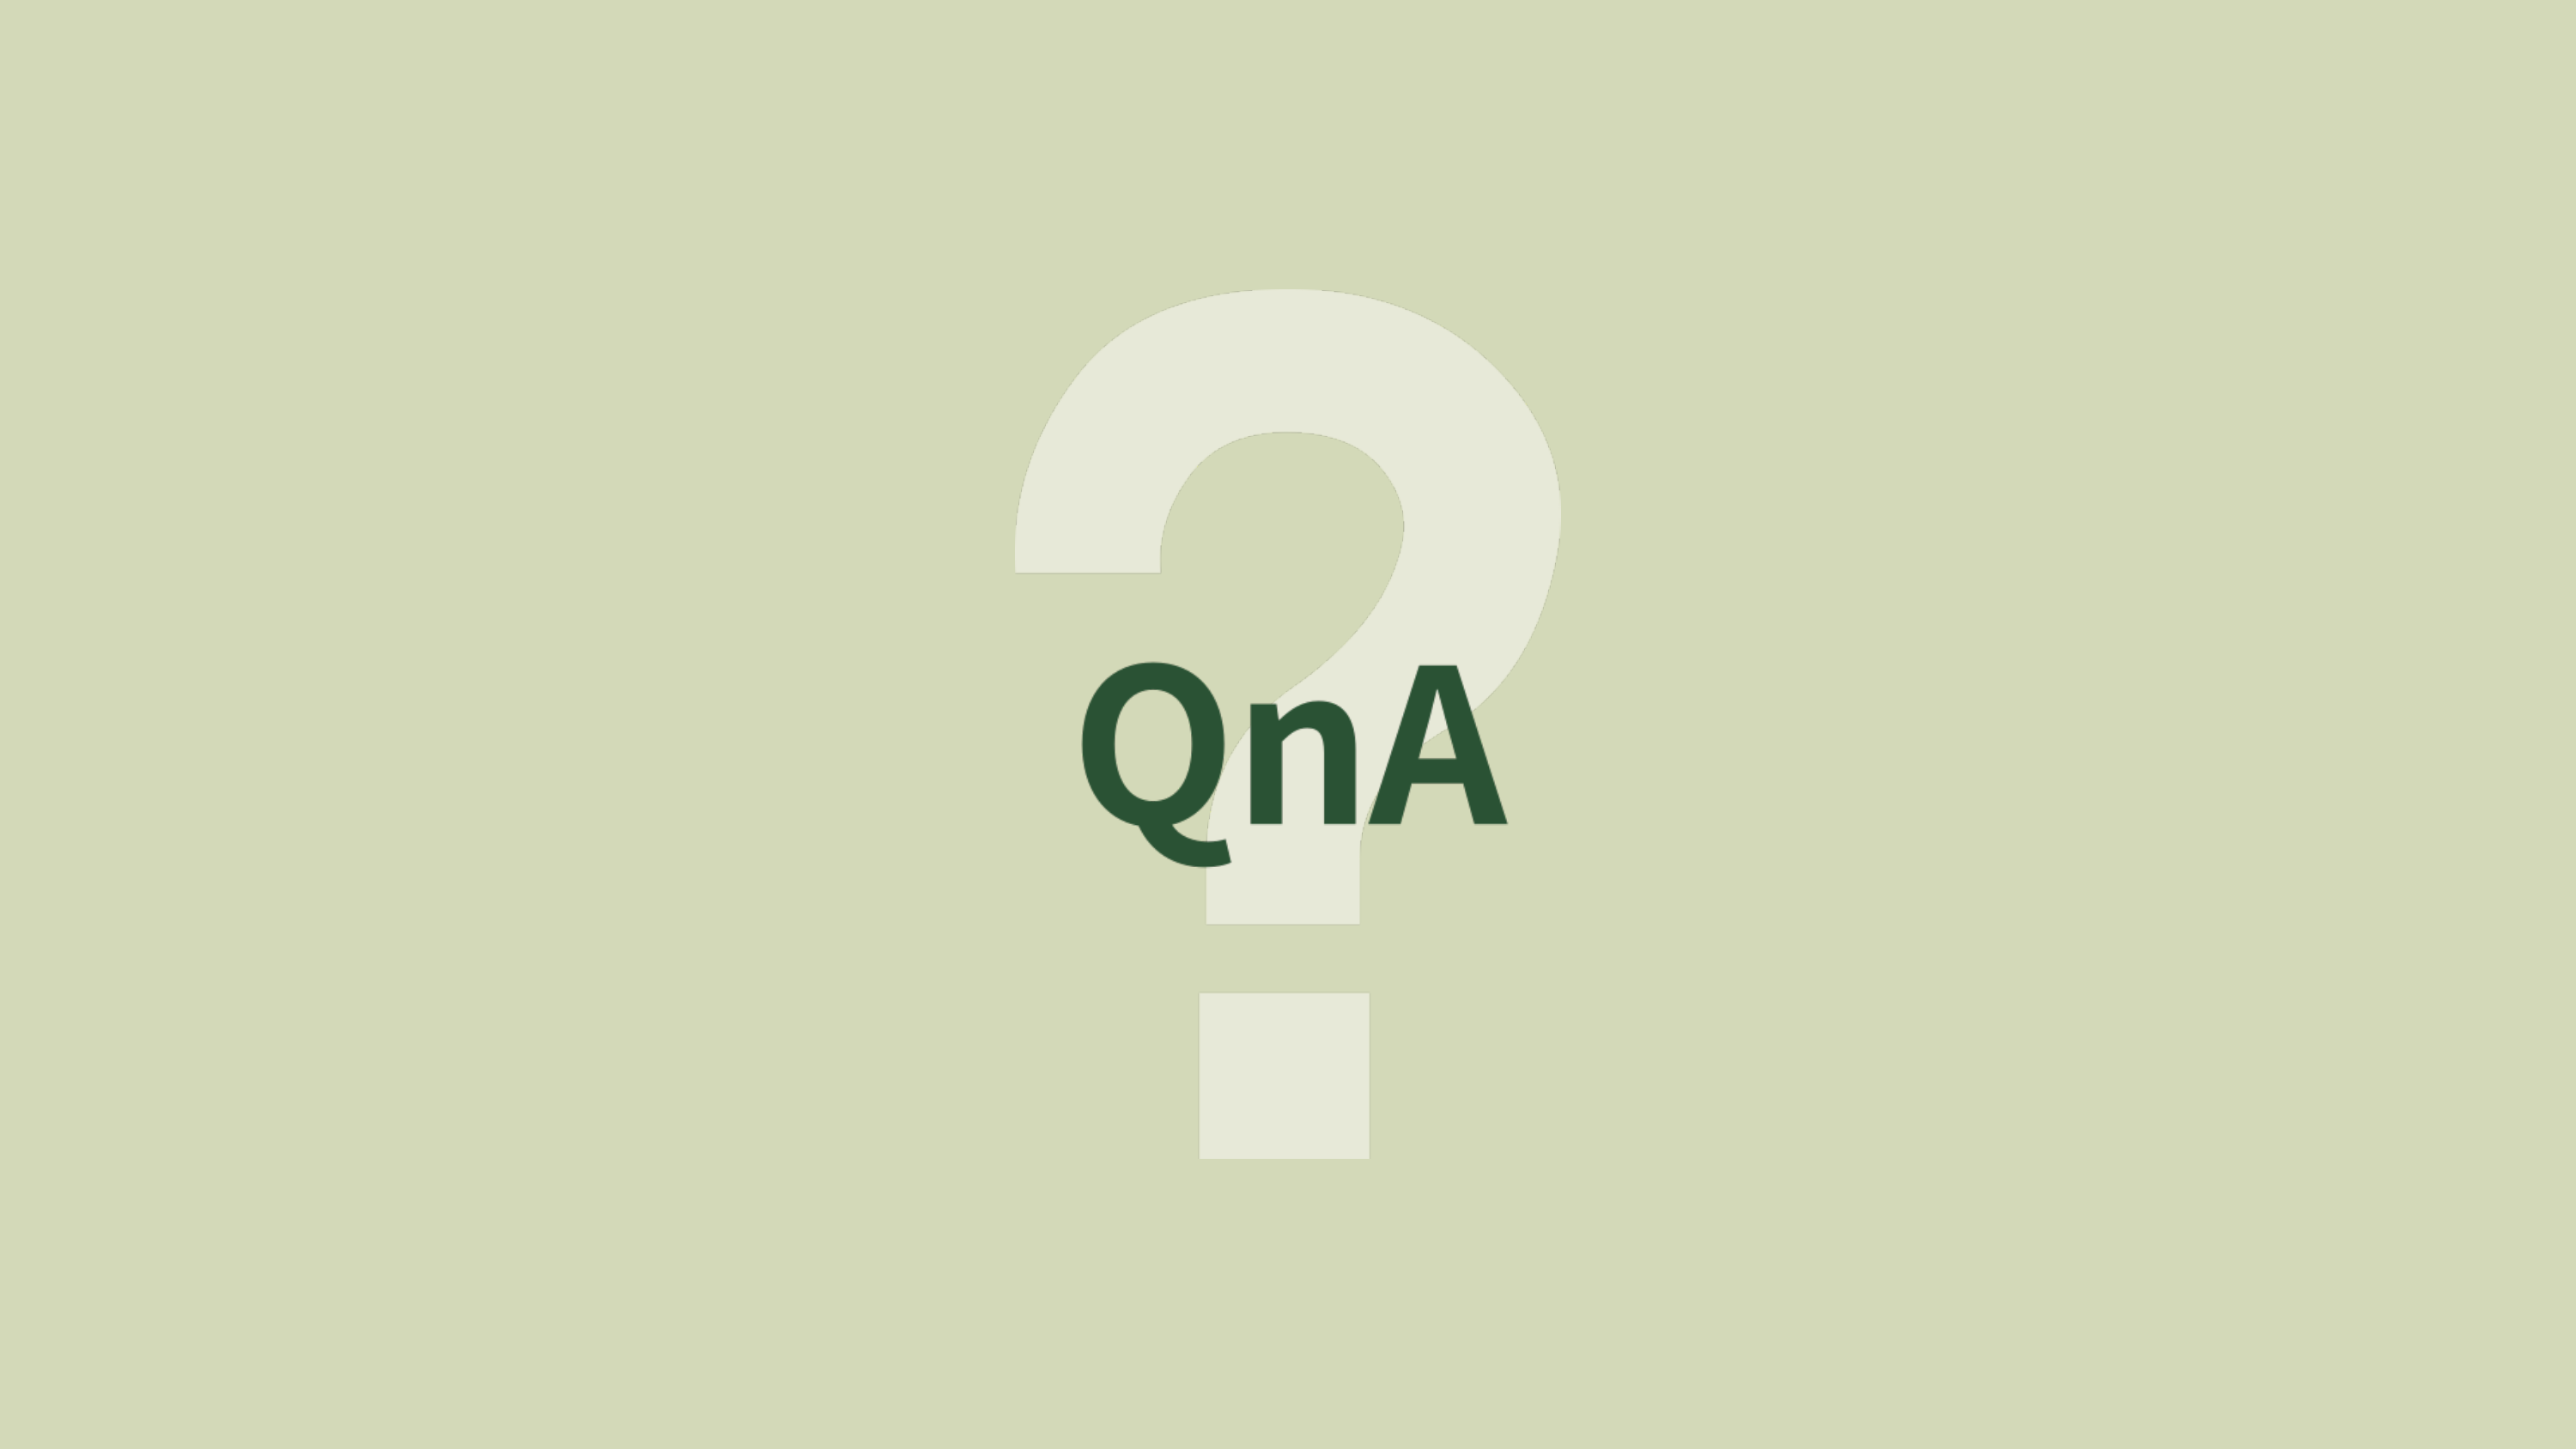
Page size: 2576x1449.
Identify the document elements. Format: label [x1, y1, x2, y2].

picture [1036, 552, 1605, 966]
text_box [1014, 289, 1561, 1160]
